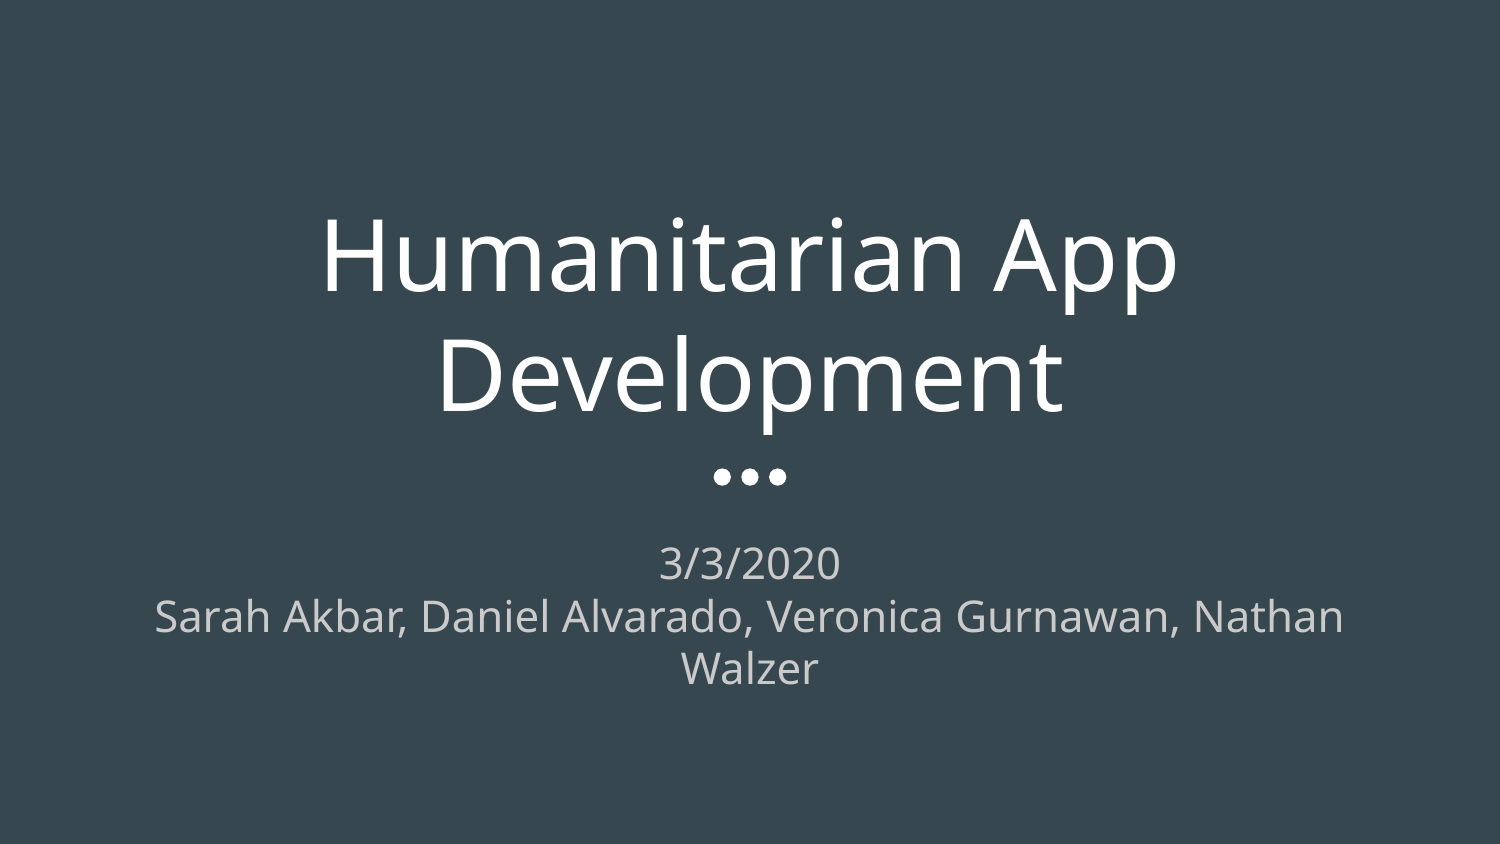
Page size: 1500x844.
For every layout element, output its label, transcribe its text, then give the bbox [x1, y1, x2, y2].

title Humanitarian App Development [110, 162, 1390, 447]
subtitle 3/3/2020 Sarah Akbar, Daniel Alvarado, Veronica Gurnawan, Nathan Walzer [110, 520, 1390, 651]
